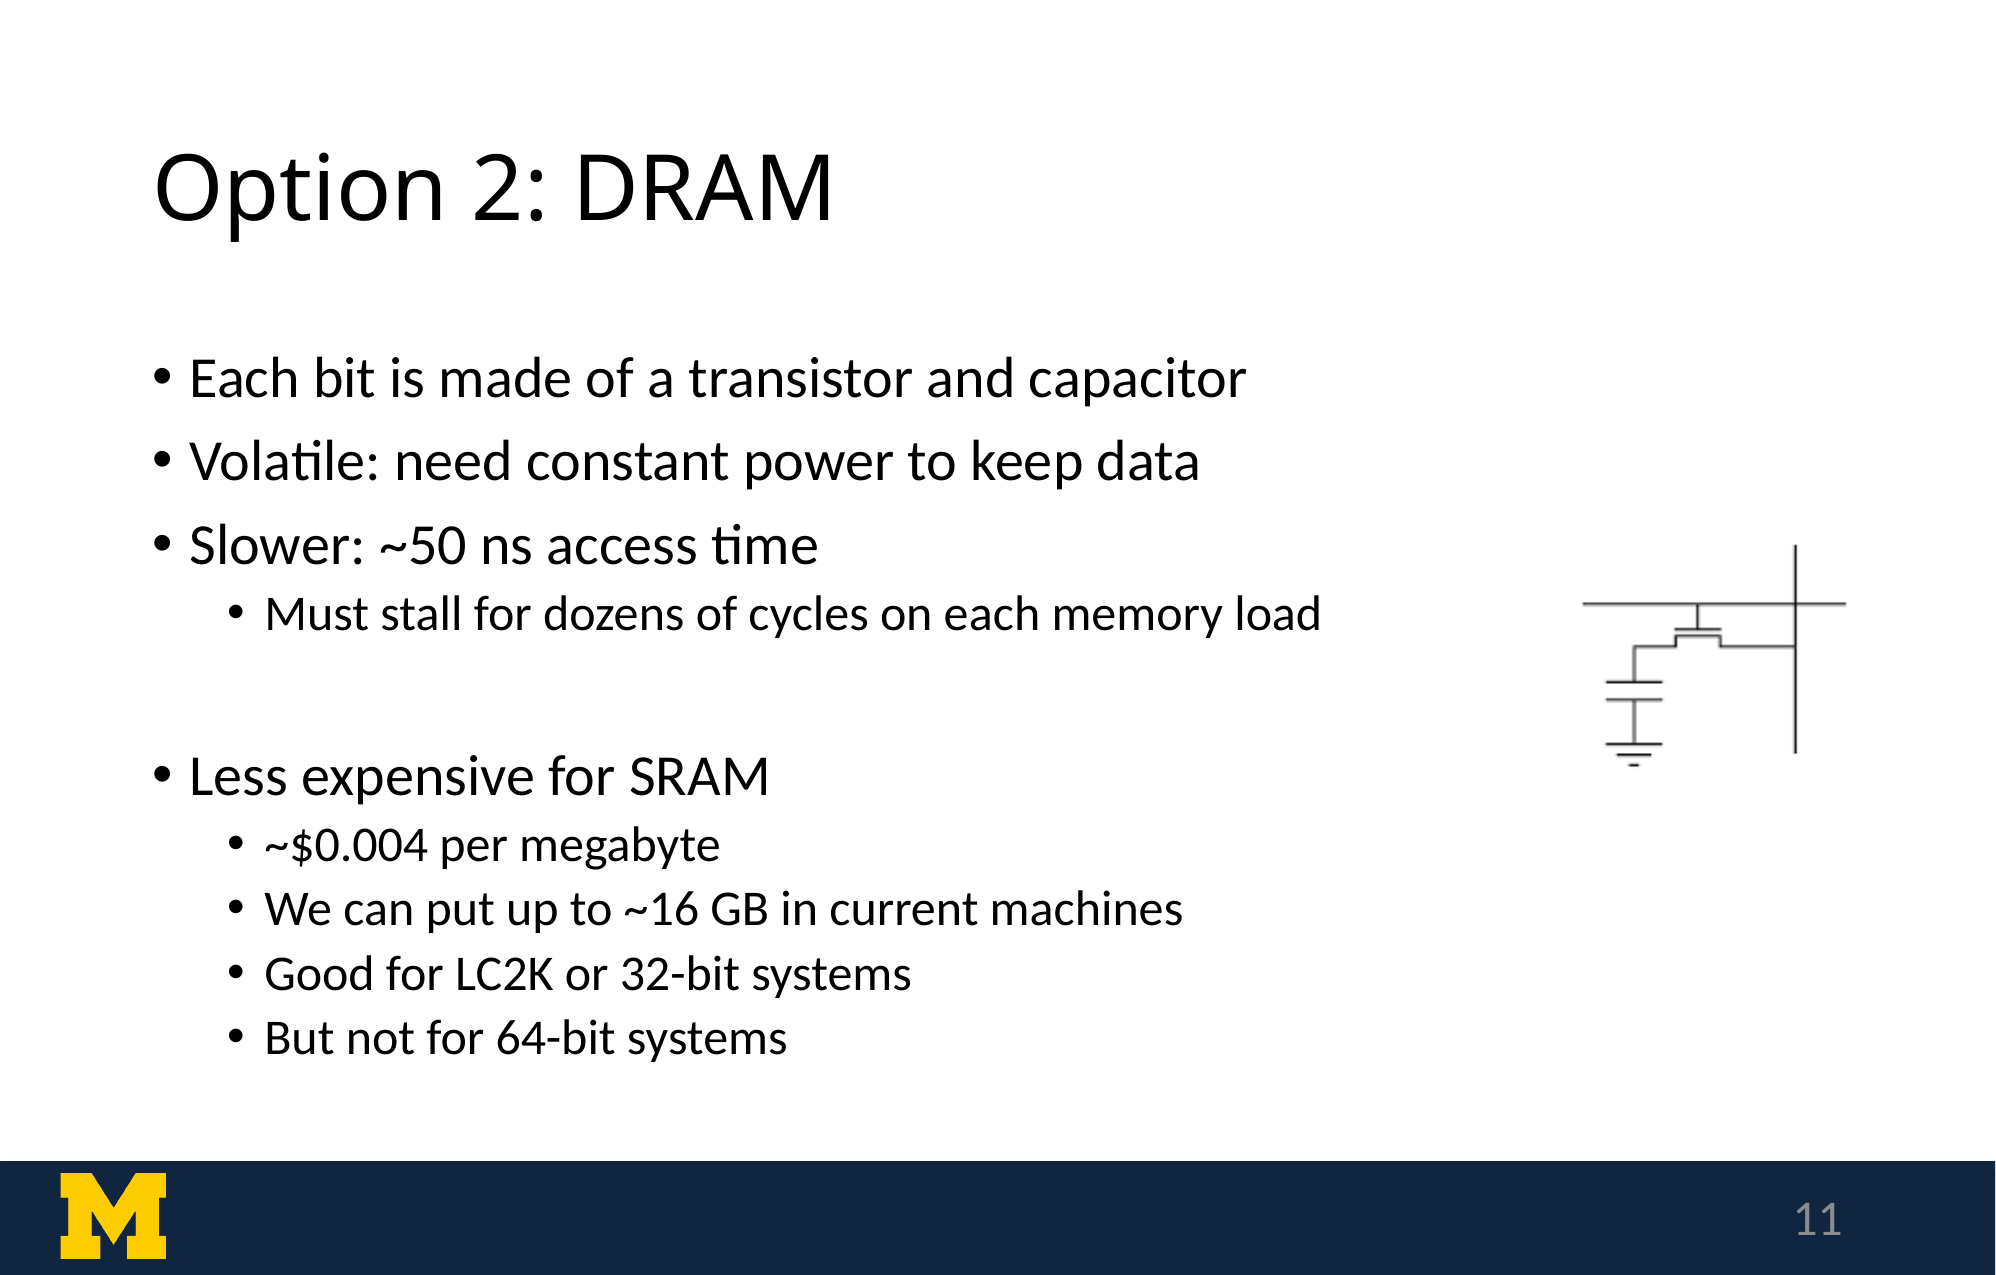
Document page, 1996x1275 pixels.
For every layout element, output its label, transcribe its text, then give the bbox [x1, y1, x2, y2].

picture [1560, 537, 1855, 819]
list Each bit is made of a transistor and capacitor Volatile: need constant power to keep data Slower: ~50 ns access time Must stall for dozens of cycles on each memory load Less expensive for SRAM ~$0.004 per megabyte We can put up to ~16 GB in current machines Good for LC2K or 32-bit systems But not for 64-bit systems [137, 339, 1858, 1149]
title Option 2: DRAM [137, 67, 1858, 315]
slide_number 11 [1408, 1181, 1858, 1250]
